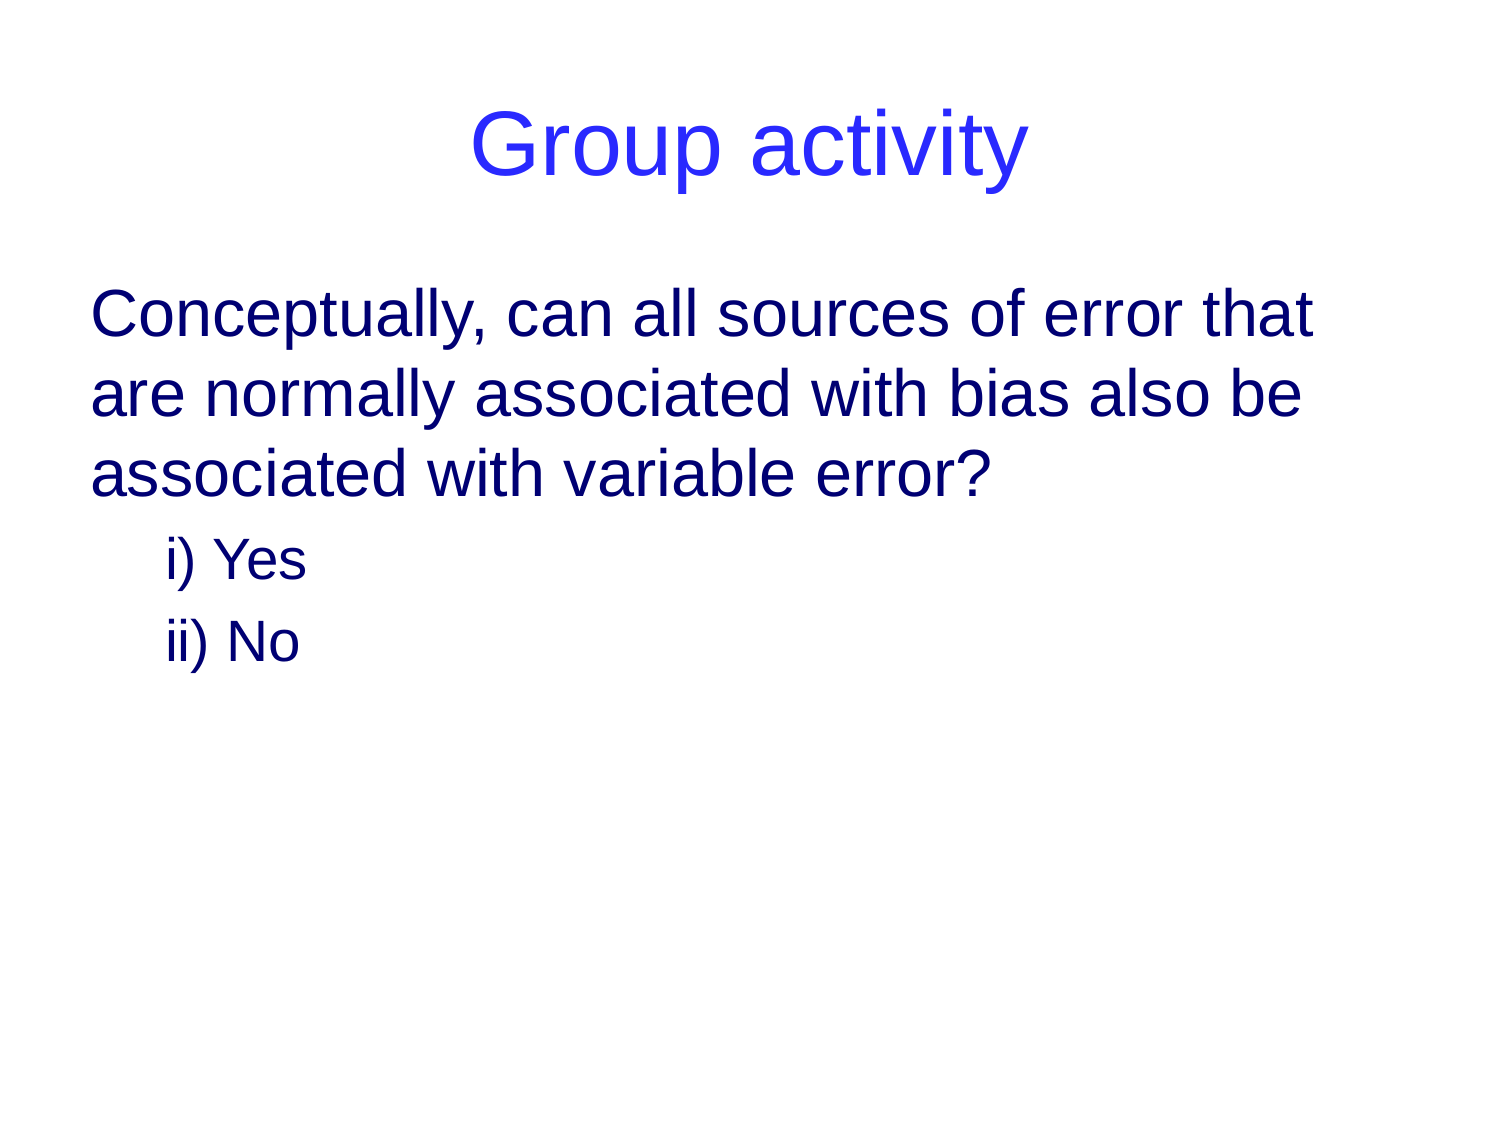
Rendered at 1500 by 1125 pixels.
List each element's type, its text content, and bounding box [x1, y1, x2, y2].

title Group activity [75, 45, 1425, 233]
list Conceptually, can all sources of error that are normally associated with bias also be associated with variable error? i) Yes ii) No [75, 262, 1425, 1005]
